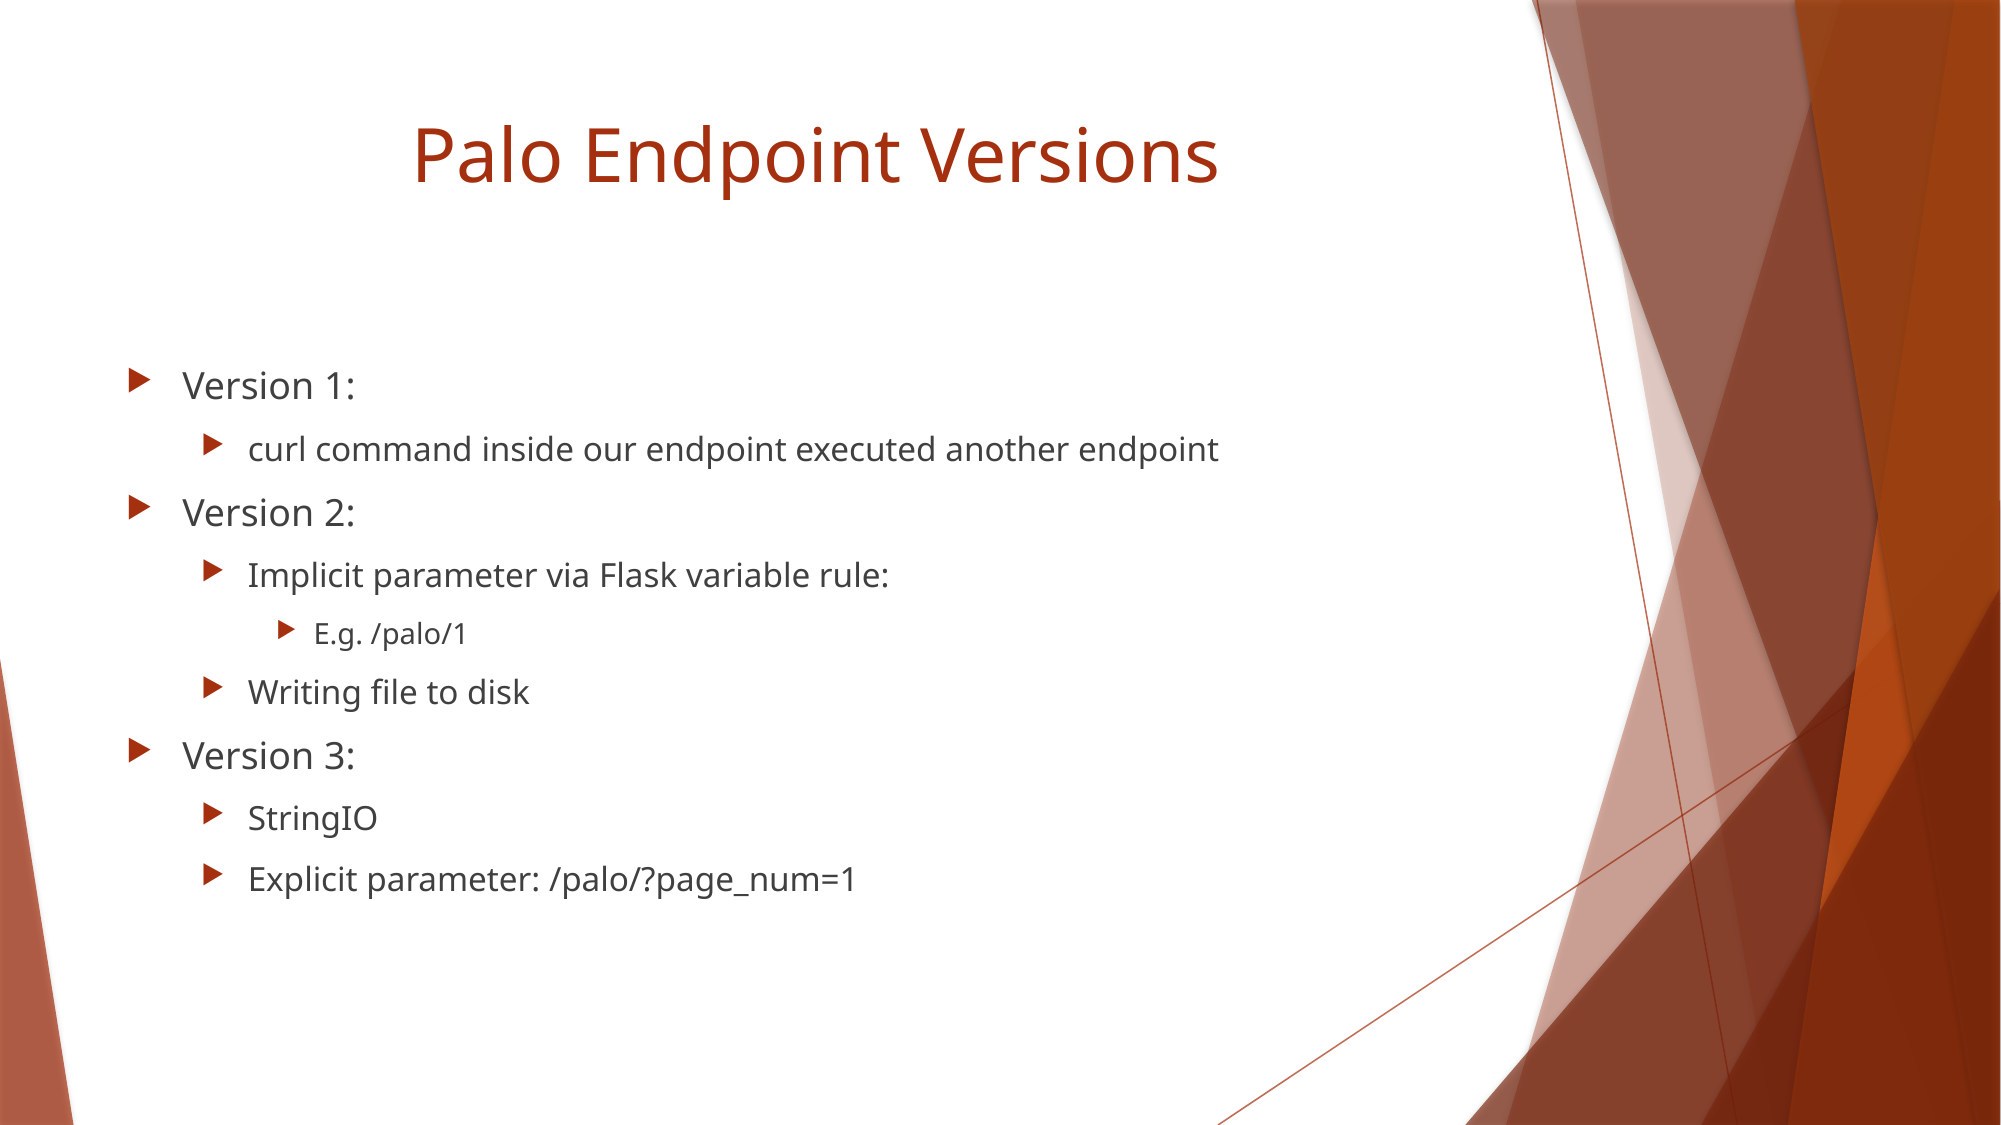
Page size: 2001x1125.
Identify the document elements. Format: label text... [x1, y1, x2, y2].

list Version 1: curl command inside our endpoint executed another endpoint Version 2: Implicit parameter via Flask variable rule: E.g. /palo/1 Writing file to disk Version 3: StringIO Explicit parameter: /palo/?page_num=1 [111, 354, 1522, 992]
title Palo Endpoint Versions [111, 99, 1522, 317]
